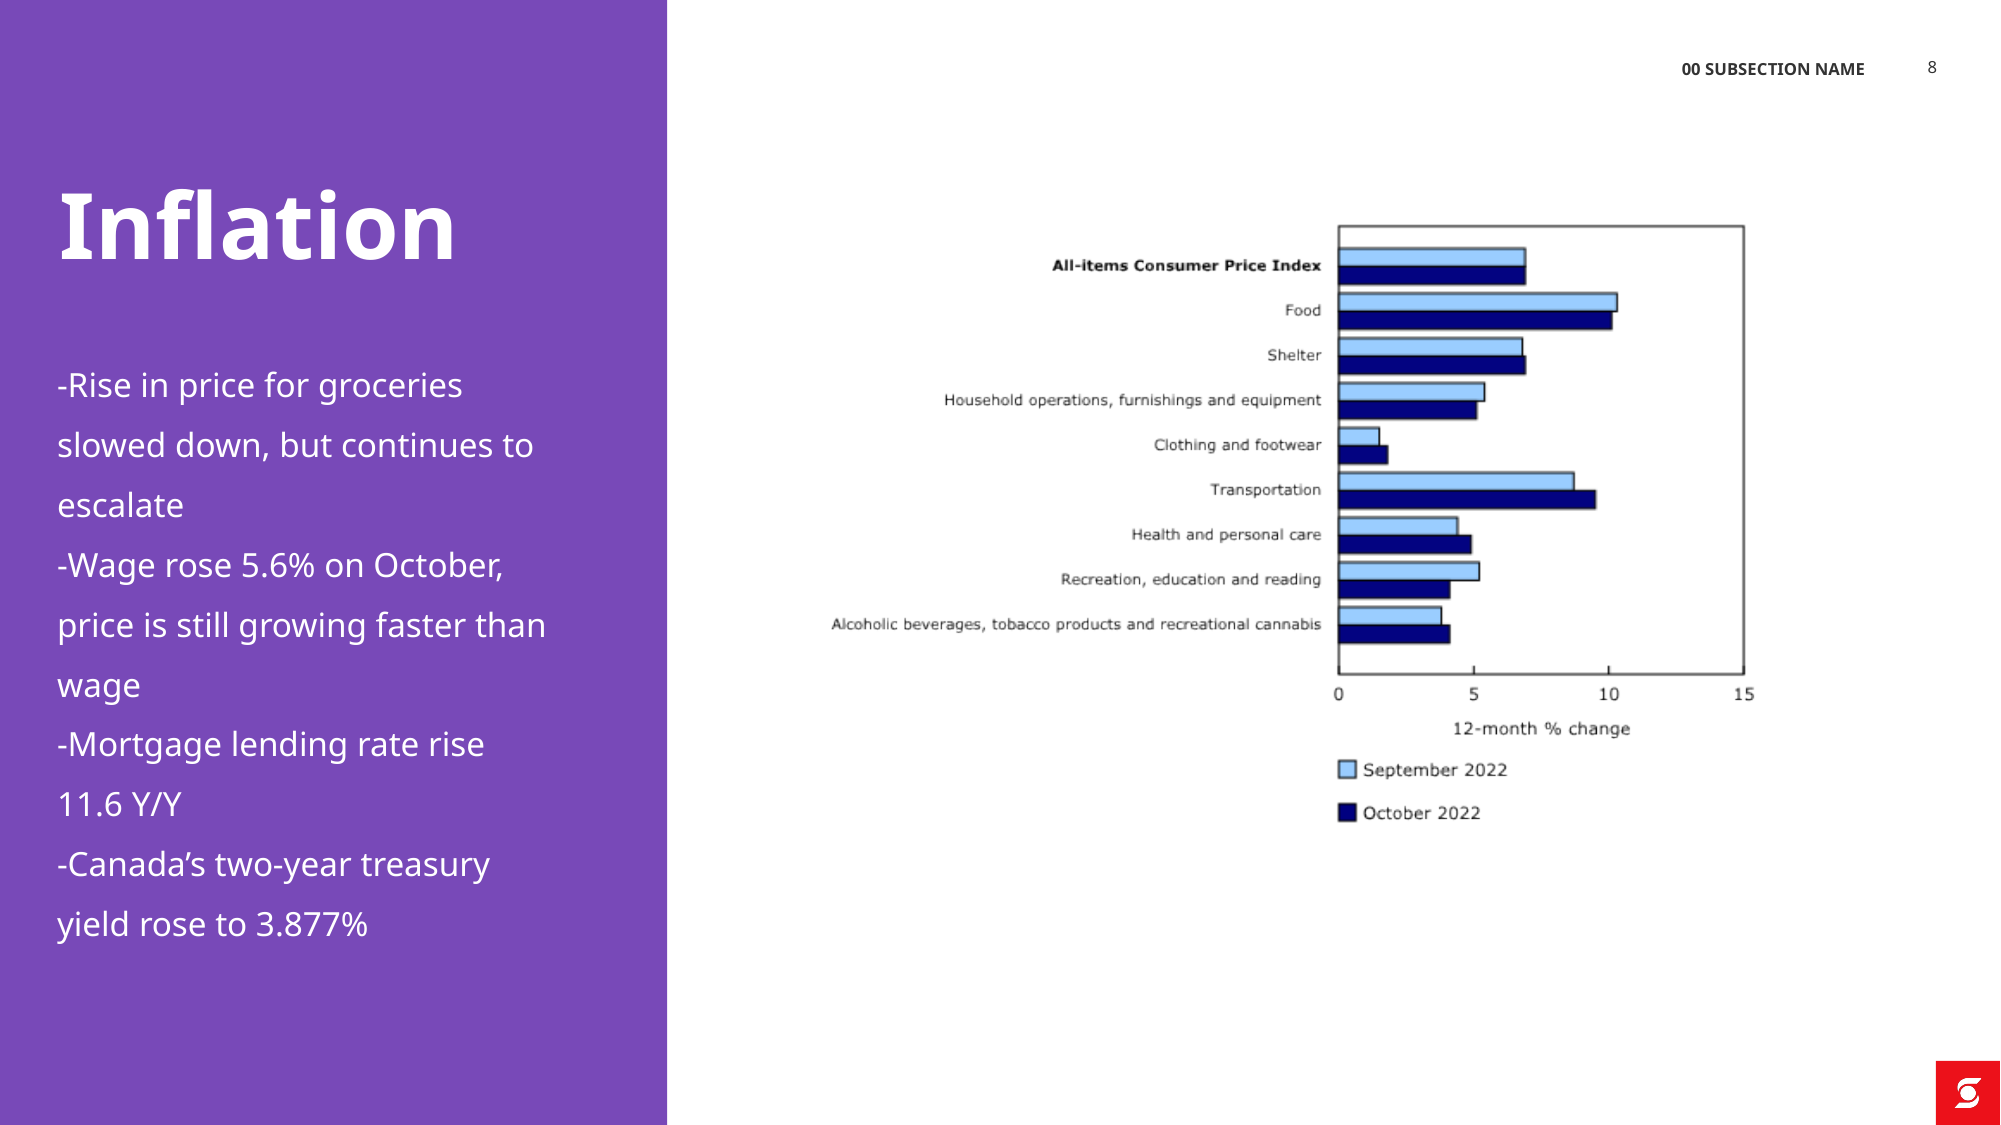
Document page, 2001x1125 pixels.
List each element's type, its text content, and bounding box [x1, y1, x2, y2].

text_box [0, 0, 668, 1125]
text_box -Rise in price for groceries slowed down, but continues to escalate -Wage rose 5.6% on October, price is still growing faster than wage -Mortgage lending rate rise 11.6 Y/Y -Canada’s two-year treasury yield rose to 3.877% [0, 336, 573, 951]
text_box Inflation [59, 167, 628, 278]
text_box 00 SUBSECTION NAME [1368, 54, 1866, 83]
picture [796, 192, 1796, 830]
